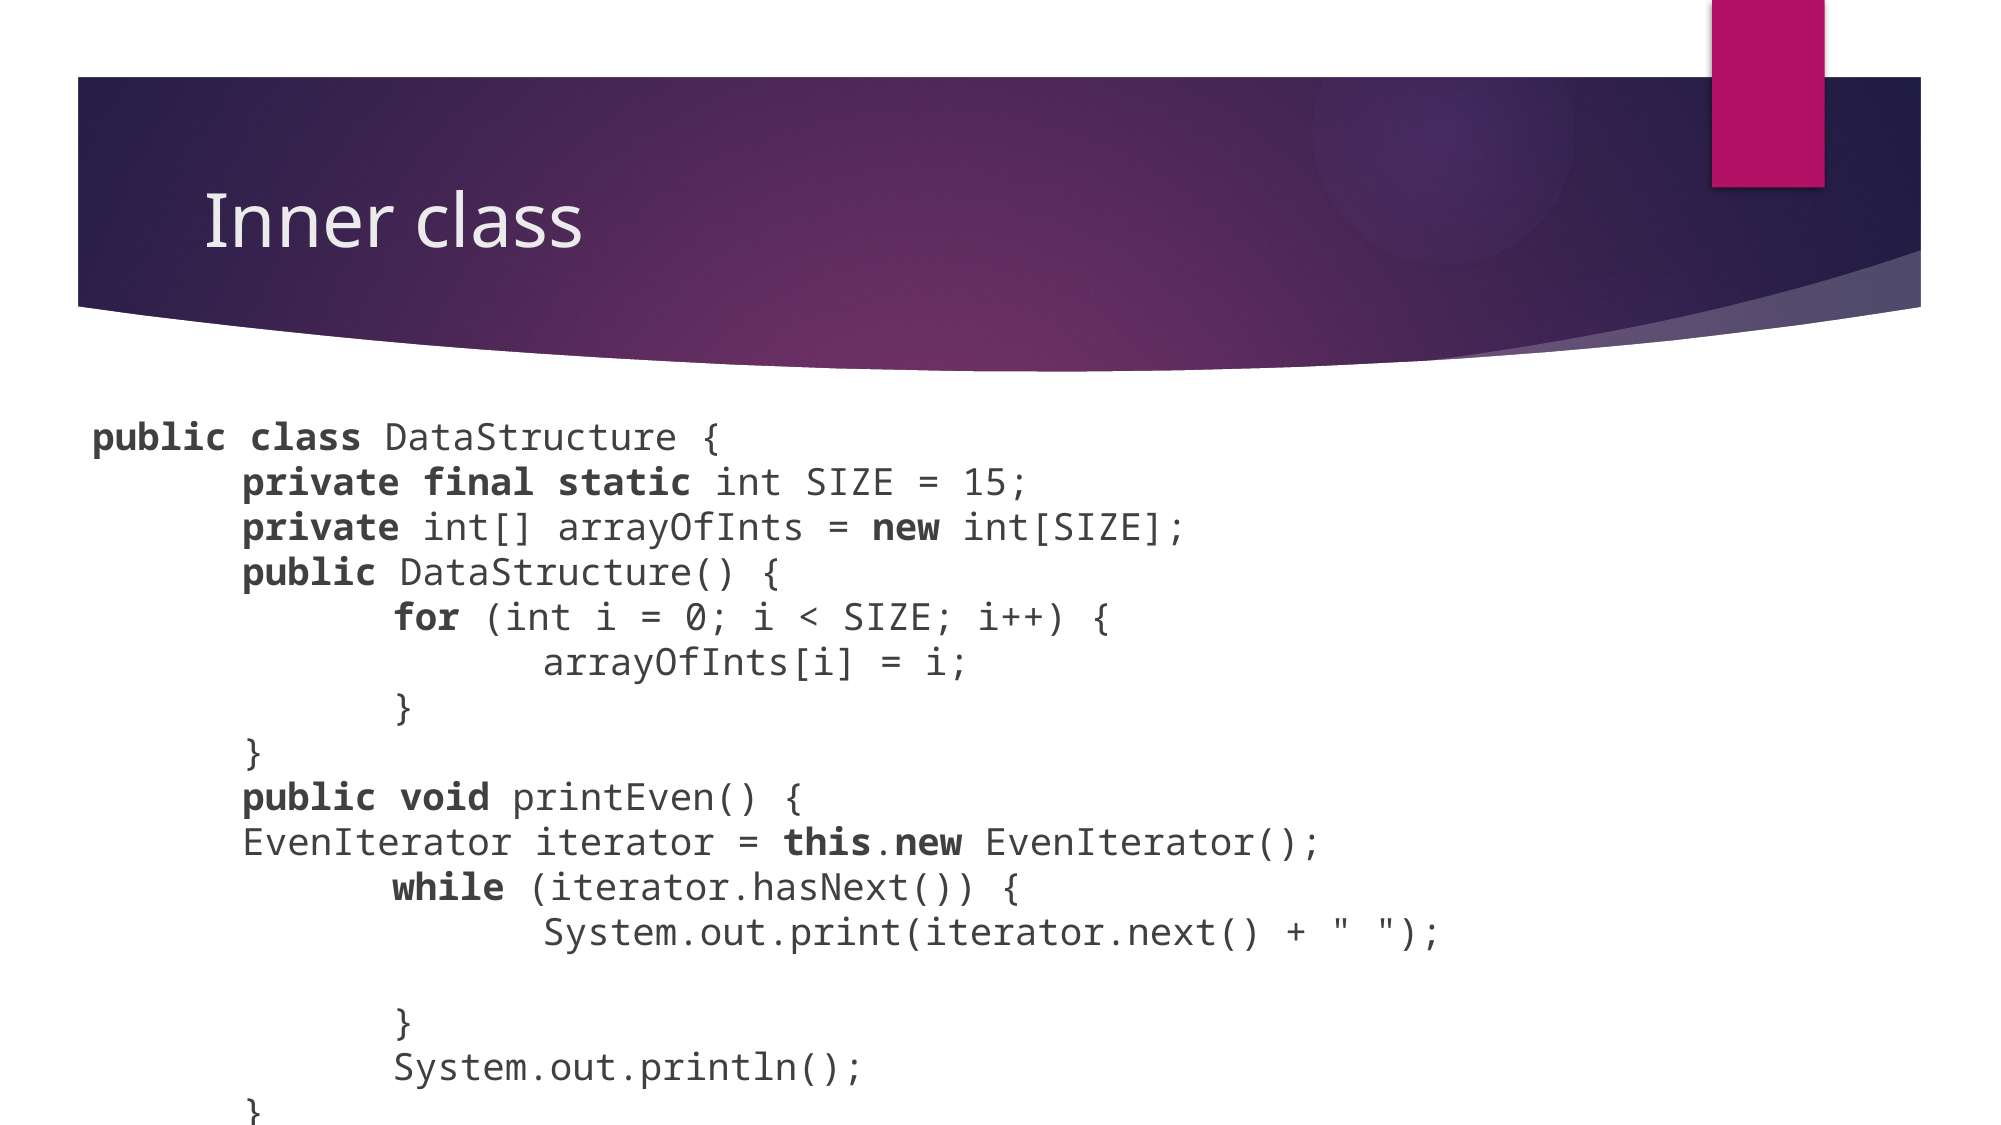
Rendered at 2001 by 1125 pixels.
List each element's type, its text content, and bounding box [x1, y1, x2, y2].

list public class DataStructure { private final static int SIZE = 15; private int[] arrayOfInts = new int[SIZE]; public DataStructure() { for (int i = 0; i < SIZE; i++) { arrayOfInts[i] = i; } } public void printEven() { EvenIterator iterator = this.new EvenIterator(); while (iterator.hasNext()) { System.out.print(iterator.next() + " "); } System.out.println(); } [77, 405, 1526, 1070]
title Inner class [189, 159, 1627, 276]
